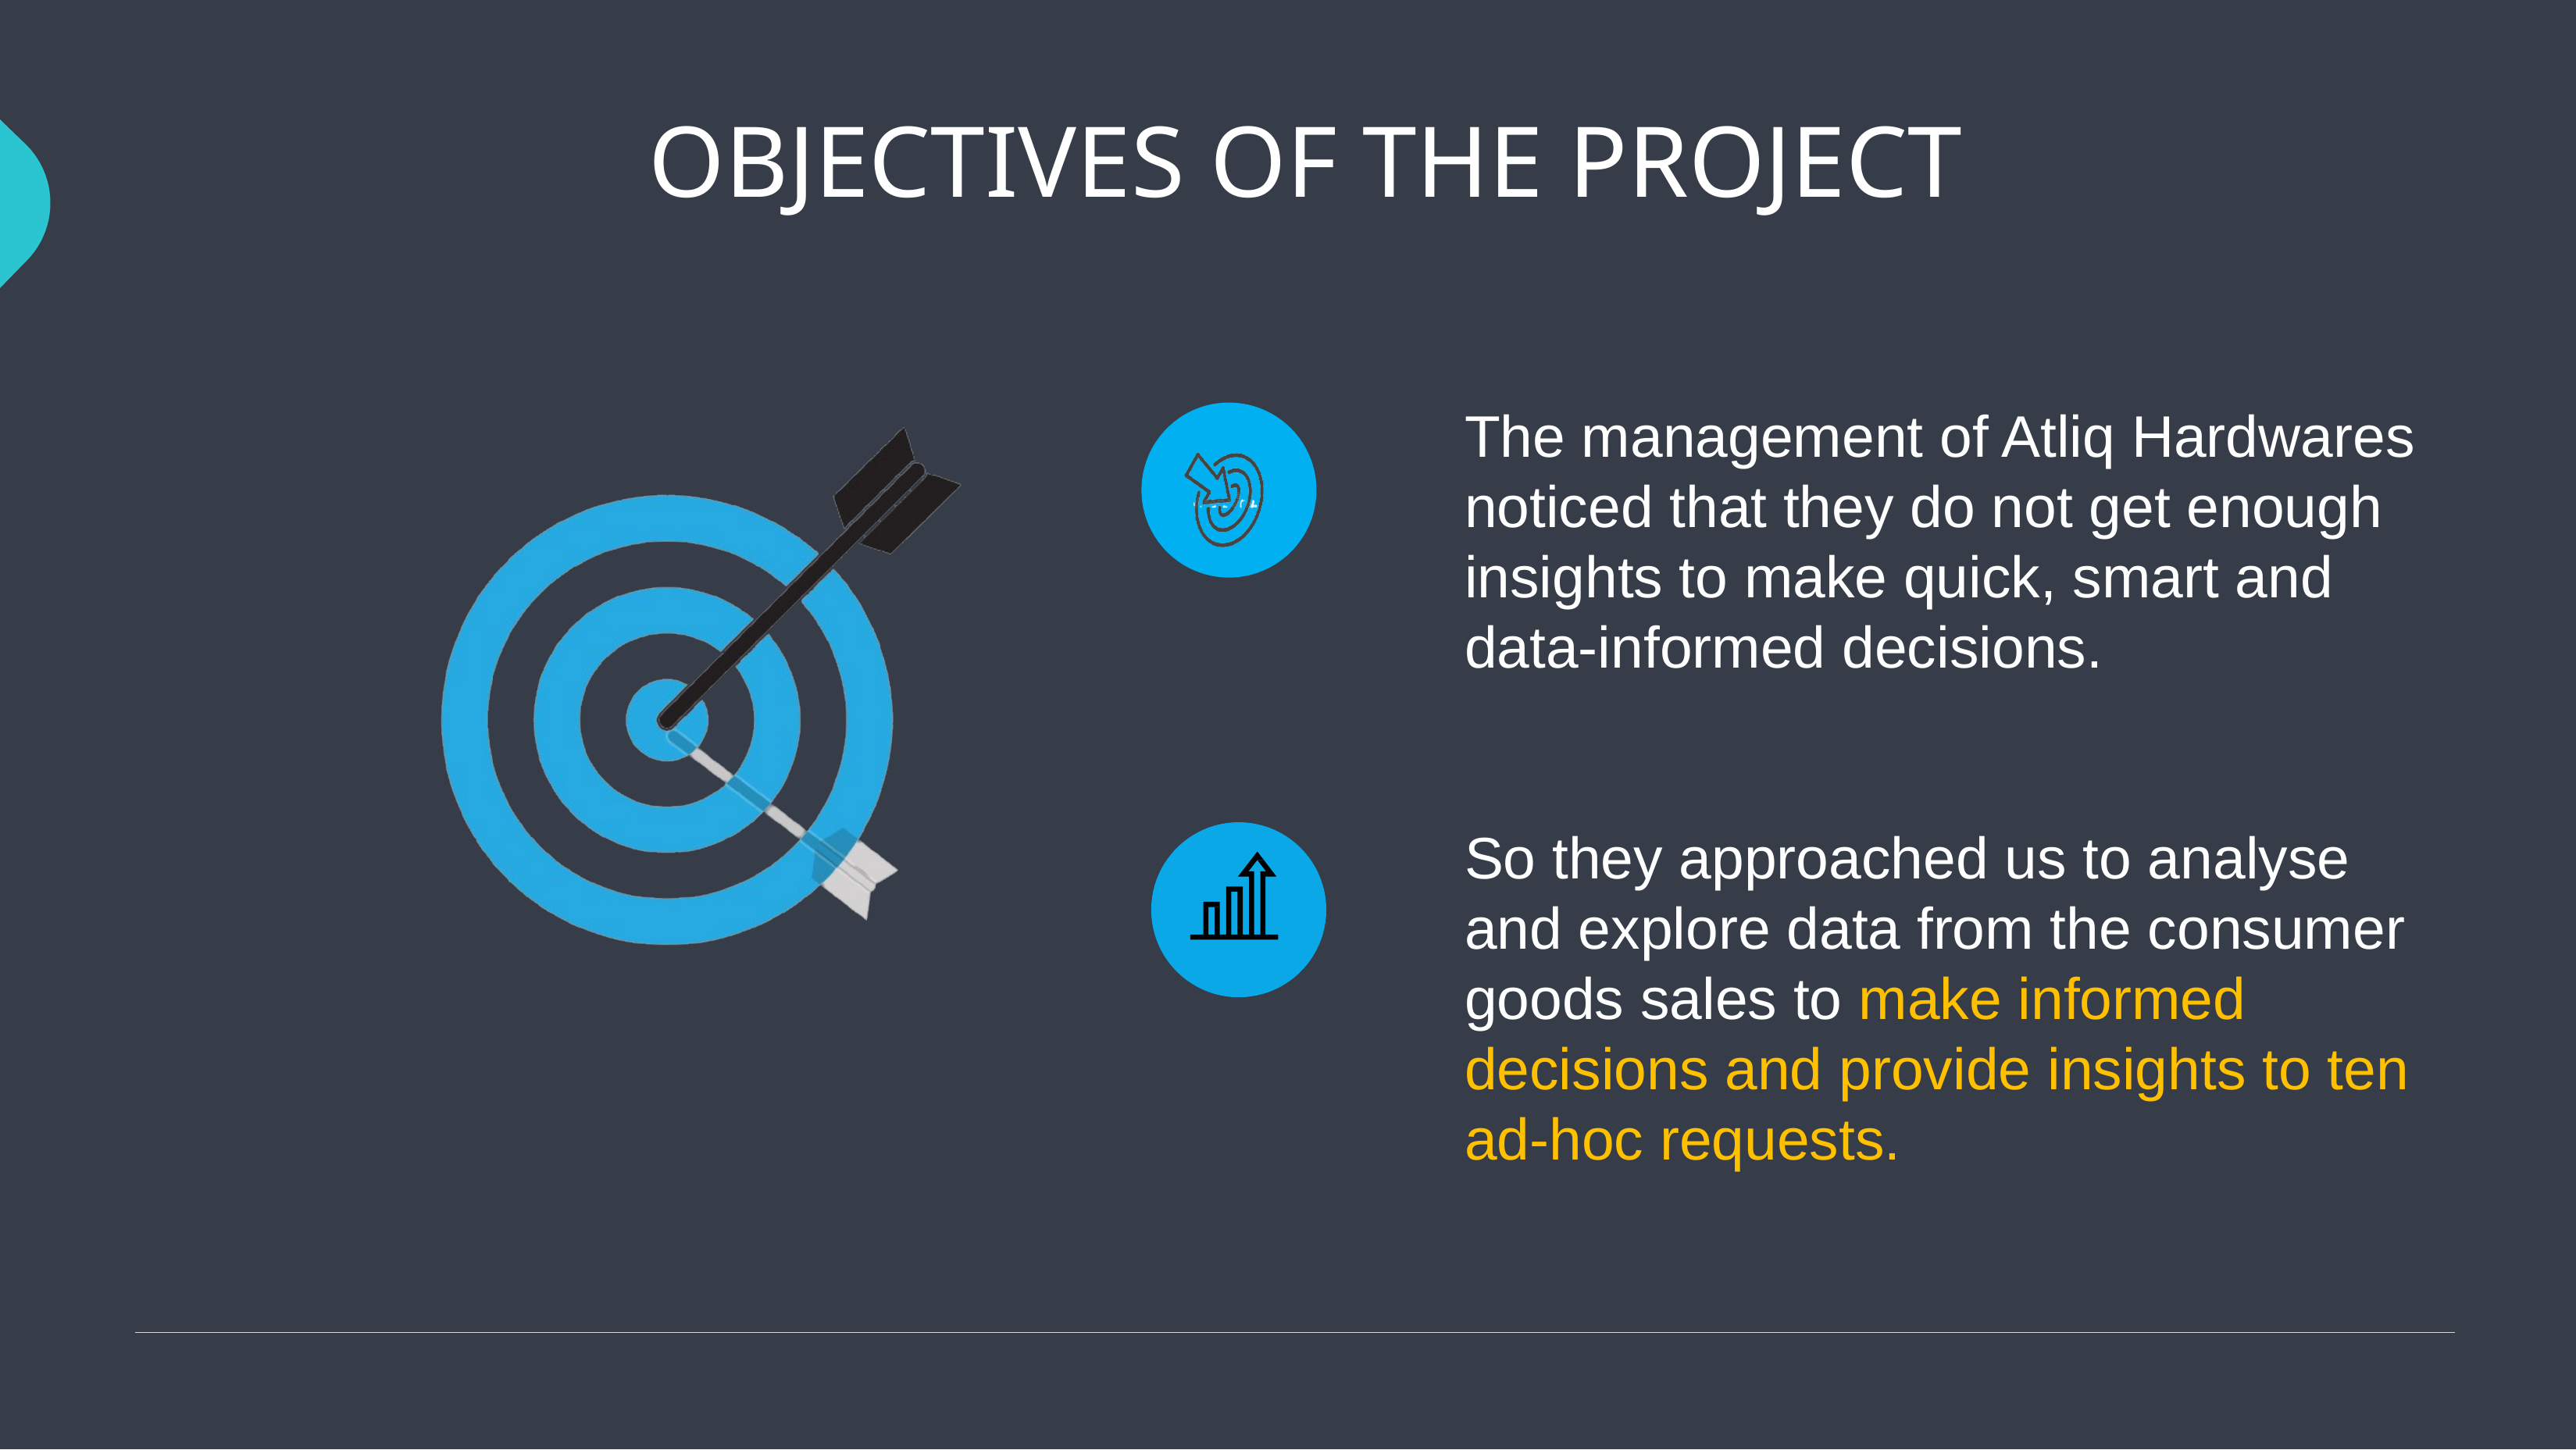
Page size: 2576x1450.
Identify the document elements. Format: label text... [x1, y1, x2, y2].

text_box [1311, 458, 1317, 522]
title OBJECTIVES OF THE PROJECT [79, 70, 2530, 342]
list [408, 392, 996, 1027]
text_box [1190, 851, 1279, 940]
text_box The management of Atliq Hardwares noticed that they do not get enough insights to make quick, smart and data-informed decisions. So they approached us to analyse and explore data from the consumer goods sales to make informed decisions and provide insights to ten ad-hoc requests. [1453, 393, 2458, 1177]
text_box [0, 119, 51, 288]
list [1141, 392, 1307, 607]
text_box [1151, 822, 1327, 998]
